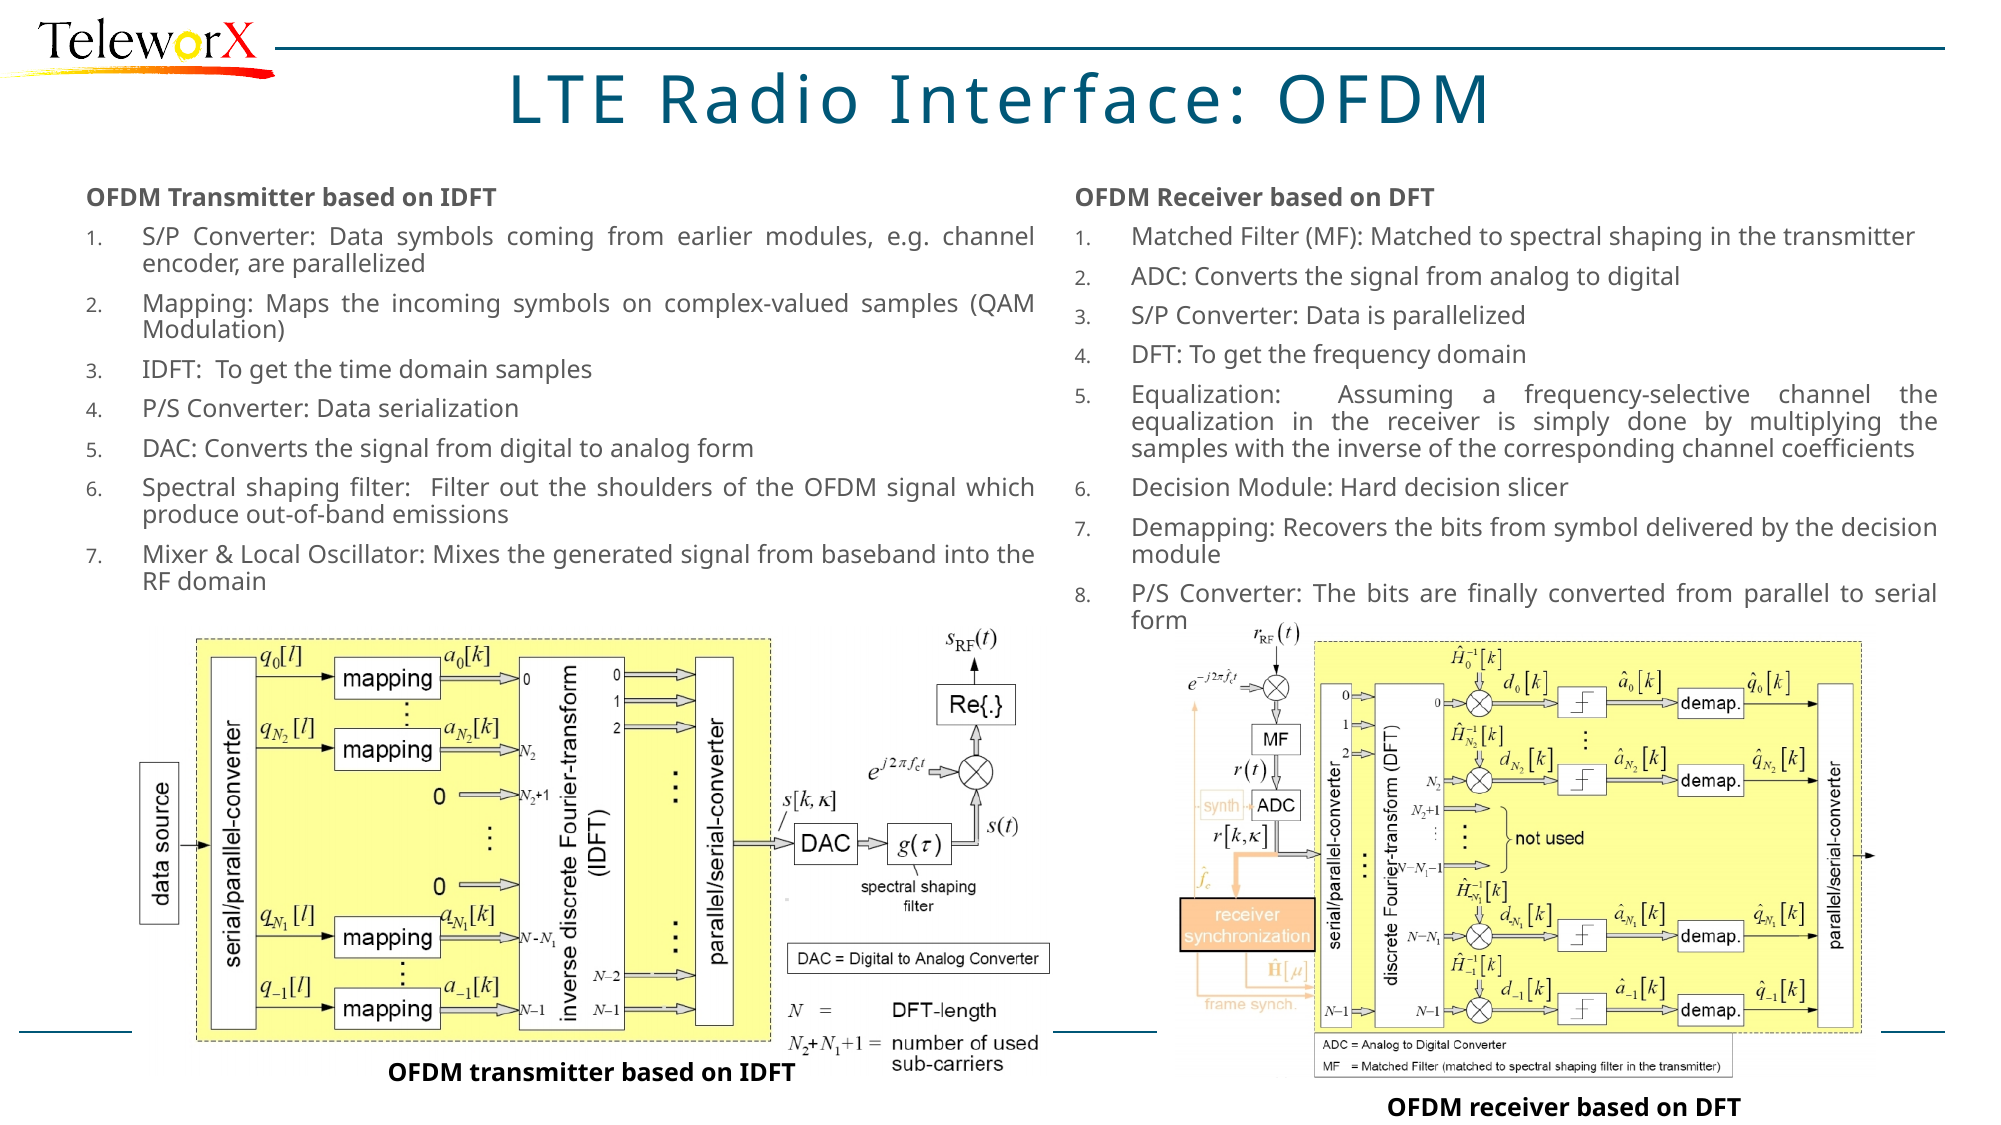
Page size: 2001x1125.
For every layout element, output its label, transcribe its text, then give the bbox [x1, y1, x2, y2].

picture [0, 17, 276, 54]
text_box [131, 616, 1053, 1095]
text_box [1157, 614, 1881, 1125]
text_box OFDM Receiver based on DFT Matched Filter (MF): Matched to spectral shaping in the transmitter ADC: Converts the signal from analog to digital S/P Converter: Data is parallelized DFT: To get the frequency domain Equalization: Assuming a frequency-selective channel the equalization in the receiver is simply done by multiplying the samples with the inverse of the corresponding channel coefficients Decision Module: Hard decision slicer Demapping: Recovers the bits from symbol delivered by the decision module P/S Converter: The bits are finally converted from parallel to serial form [1052, 177, 1955, 589]
title LTE Radio Interface: OFDM [0, 54, 2000, 145]
list OFDM Transmitter based on IDFT S/P Converter: Data symbols coming from earlier modules, e.g. channel encoder, are parallelized Mapping: Maps the incoming symbols on complex-valued samples (QAM Modulation) IDFT: To get the time domain samples P/S Converter: Data serialization DAC: Converts the signal from digital to analog form Spectral shaping filter: Filter out the shoulders of the OFDM signal which produce out-of-band emissions Mixer & Local Oscillator: Mixes the generated signal from baseband into the RF domain [63, 177, 1052, 589]
